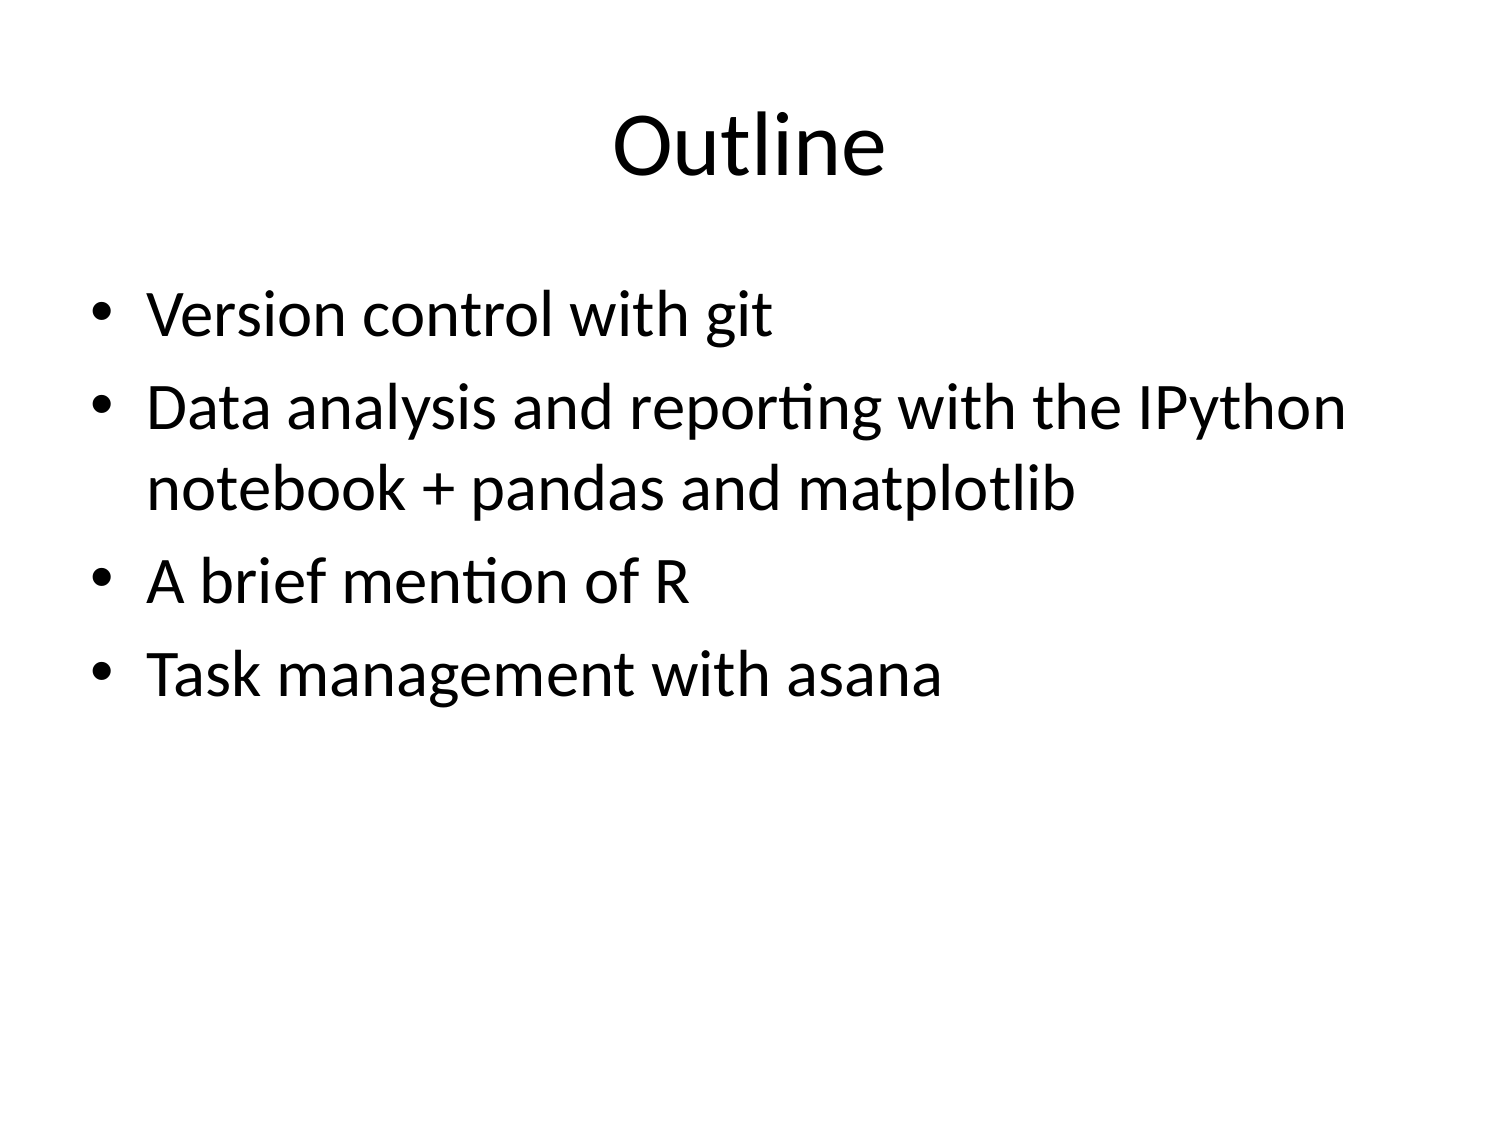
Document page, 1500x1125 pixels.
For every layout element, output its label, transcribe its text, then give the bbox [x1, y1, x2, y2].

title Outline [75, 45, 1425, 233]
list Version control with git Data analysis and reporting with the IPython notebook + pandas and matplotlib A brief mention of R Task management with asana [75, 262, 1425, 1005]
